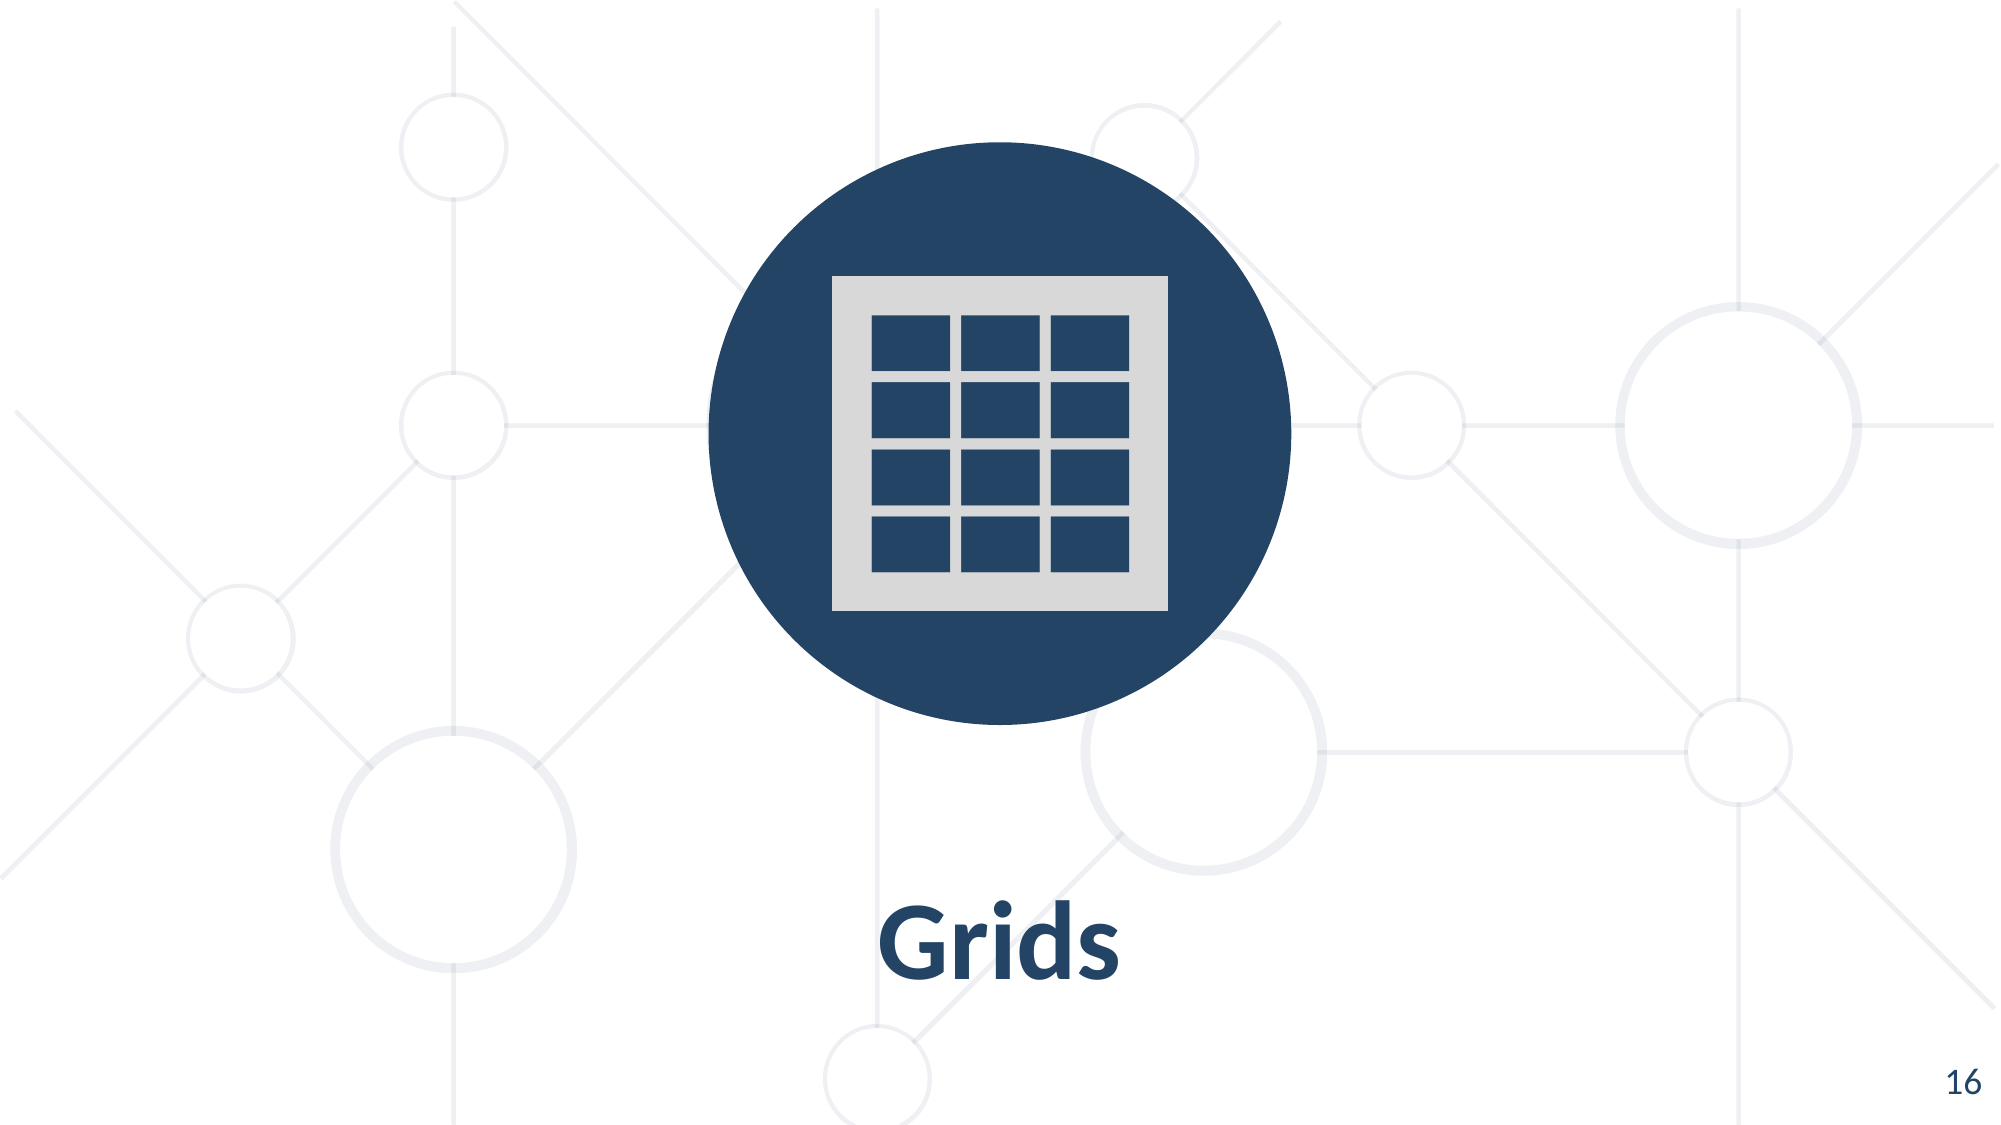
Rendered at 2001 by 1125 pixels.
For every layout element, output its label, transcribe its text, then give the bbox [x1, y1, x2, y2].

picture [832, 276, 1168, 612]
slide_number 16 [1929, 1049, 2000, 1100]
list Grids [100, 868, 1900, 995]
